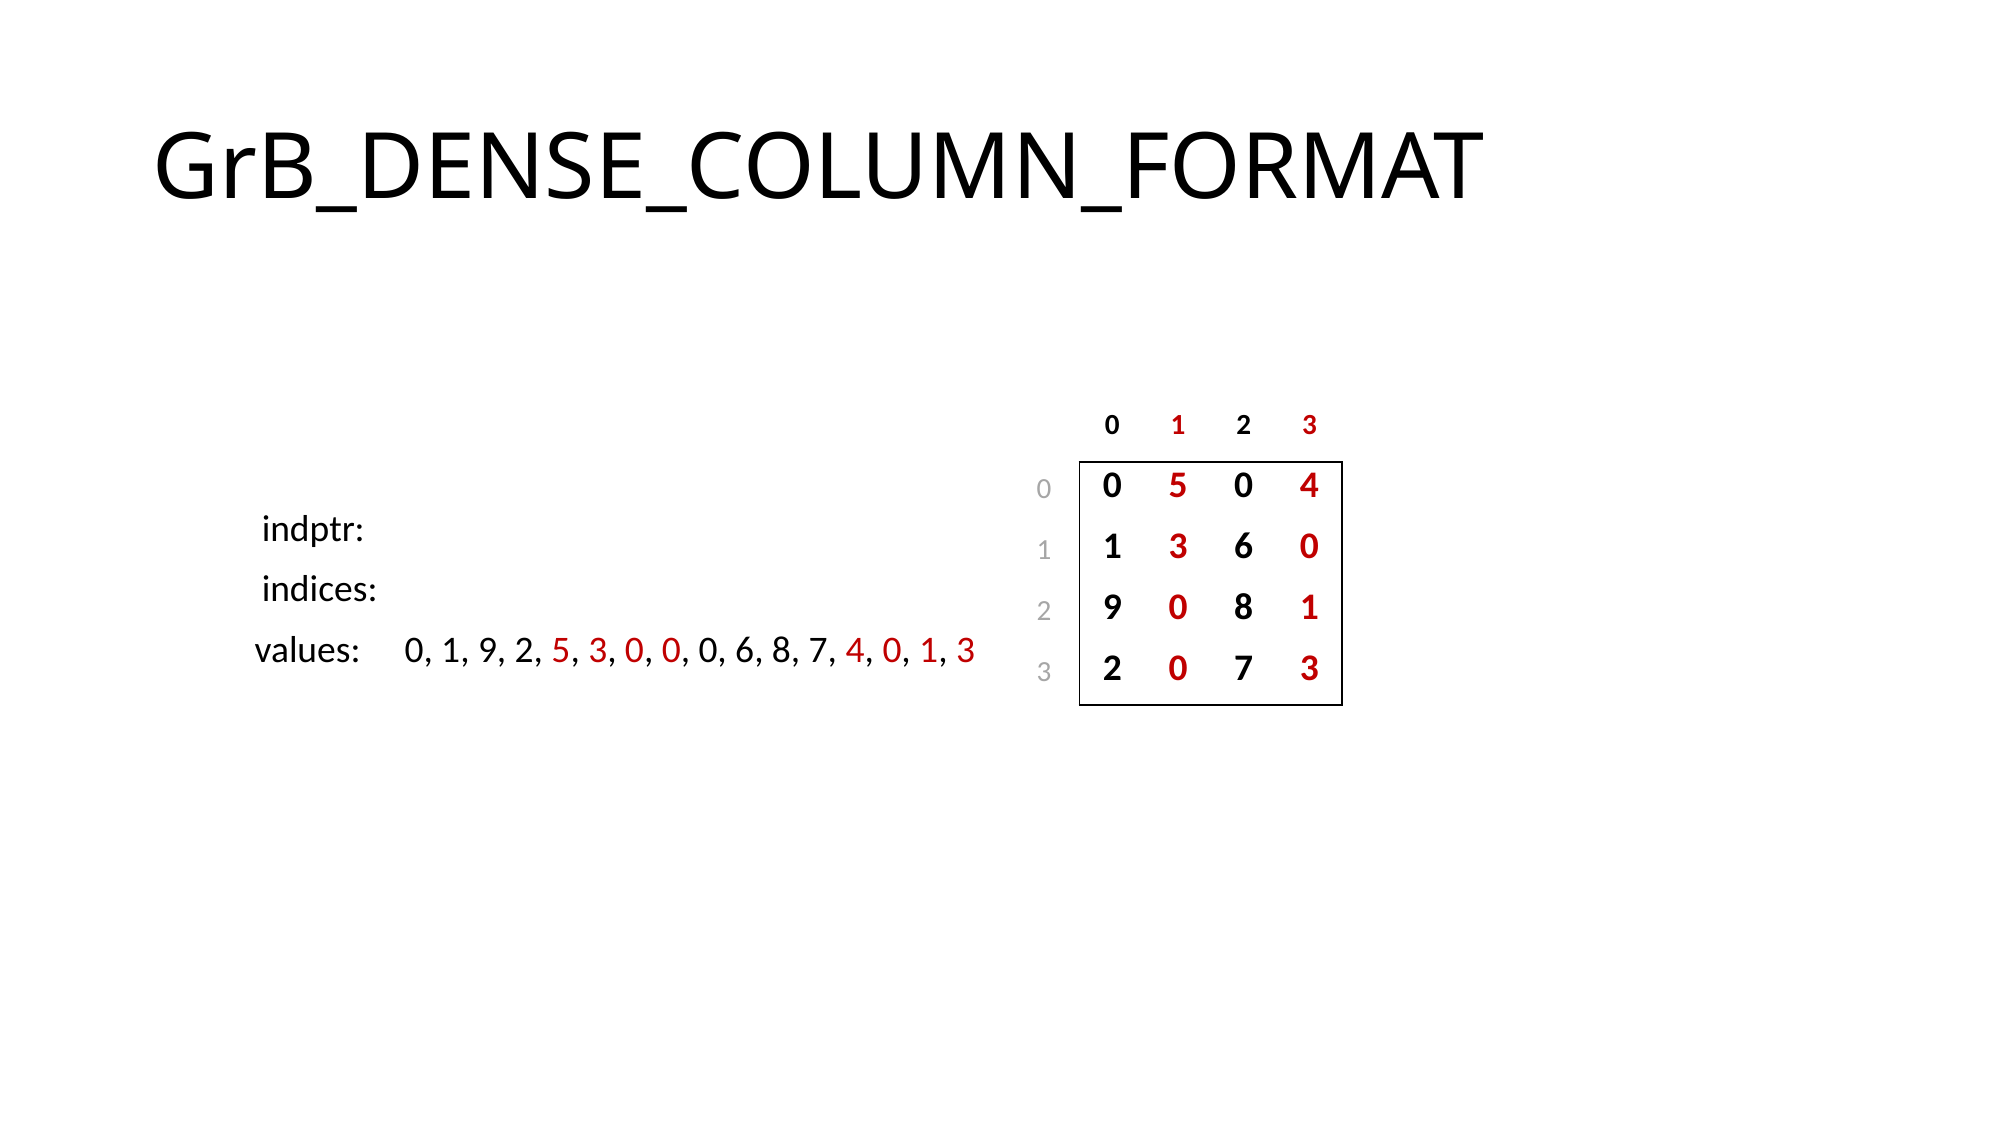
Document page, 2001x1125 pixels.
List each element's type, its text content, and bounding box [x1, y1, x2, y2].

table_cell 8 [1211, 584, 1277, 644]
table_cell 2 [1022, 591, 1074, 652]
table_cell 1 [1022, 530, 1074, 591]
table_cell 6 [1211, 523, 1277, 584]
text_box values: 0, 1, 9, 2, 5, 3, 0, 0, 0, 6, 8, 7, 4, 0, 1, 3 [239, 617, 990, 678]
table_header 3 [1277, 405, 1342, 455]
table_header 0 [1211, 463, 1277, 523]
table_header 2 [1211, 405, 1277, 455]
table_cell 2 [1080, 644, 1145, 704]
table_cell 3 [1022, 652, 1074, 712]
table_cell 7 [1211, 644, 1277, 704]
table_cell 3 [1277, 644, 1341, 704]
table_cell 9 [1080, 584, 1145, 644]
table_header 1 [1145, 405, 1211, 455]
table_cell 0 [1145, 644, 1211, 704]
table_cell 1 [1080, 523, 1145, 584]
table_header 0 [1080, 463, 1145, 523]
table_header 5 [1145, 463, 1211, 523]
table_header 4 [1277, 463, 1341, 523]
table_cell 1 [1277, 584, 1341, 644]
table_header 0 [1022, 469, 1074, 530]
table_cell 3 [1145, 523, 1211, 584]
table_cell 0 [1145, 584, 1211, 644]
table_header 0 [1080, 405, 1145, 455]
table_cell 0 [1277, 523, 1341, 584]
title GrB_DENSE_COLUMN_FORMAT [137, 59, 1863, 278]
